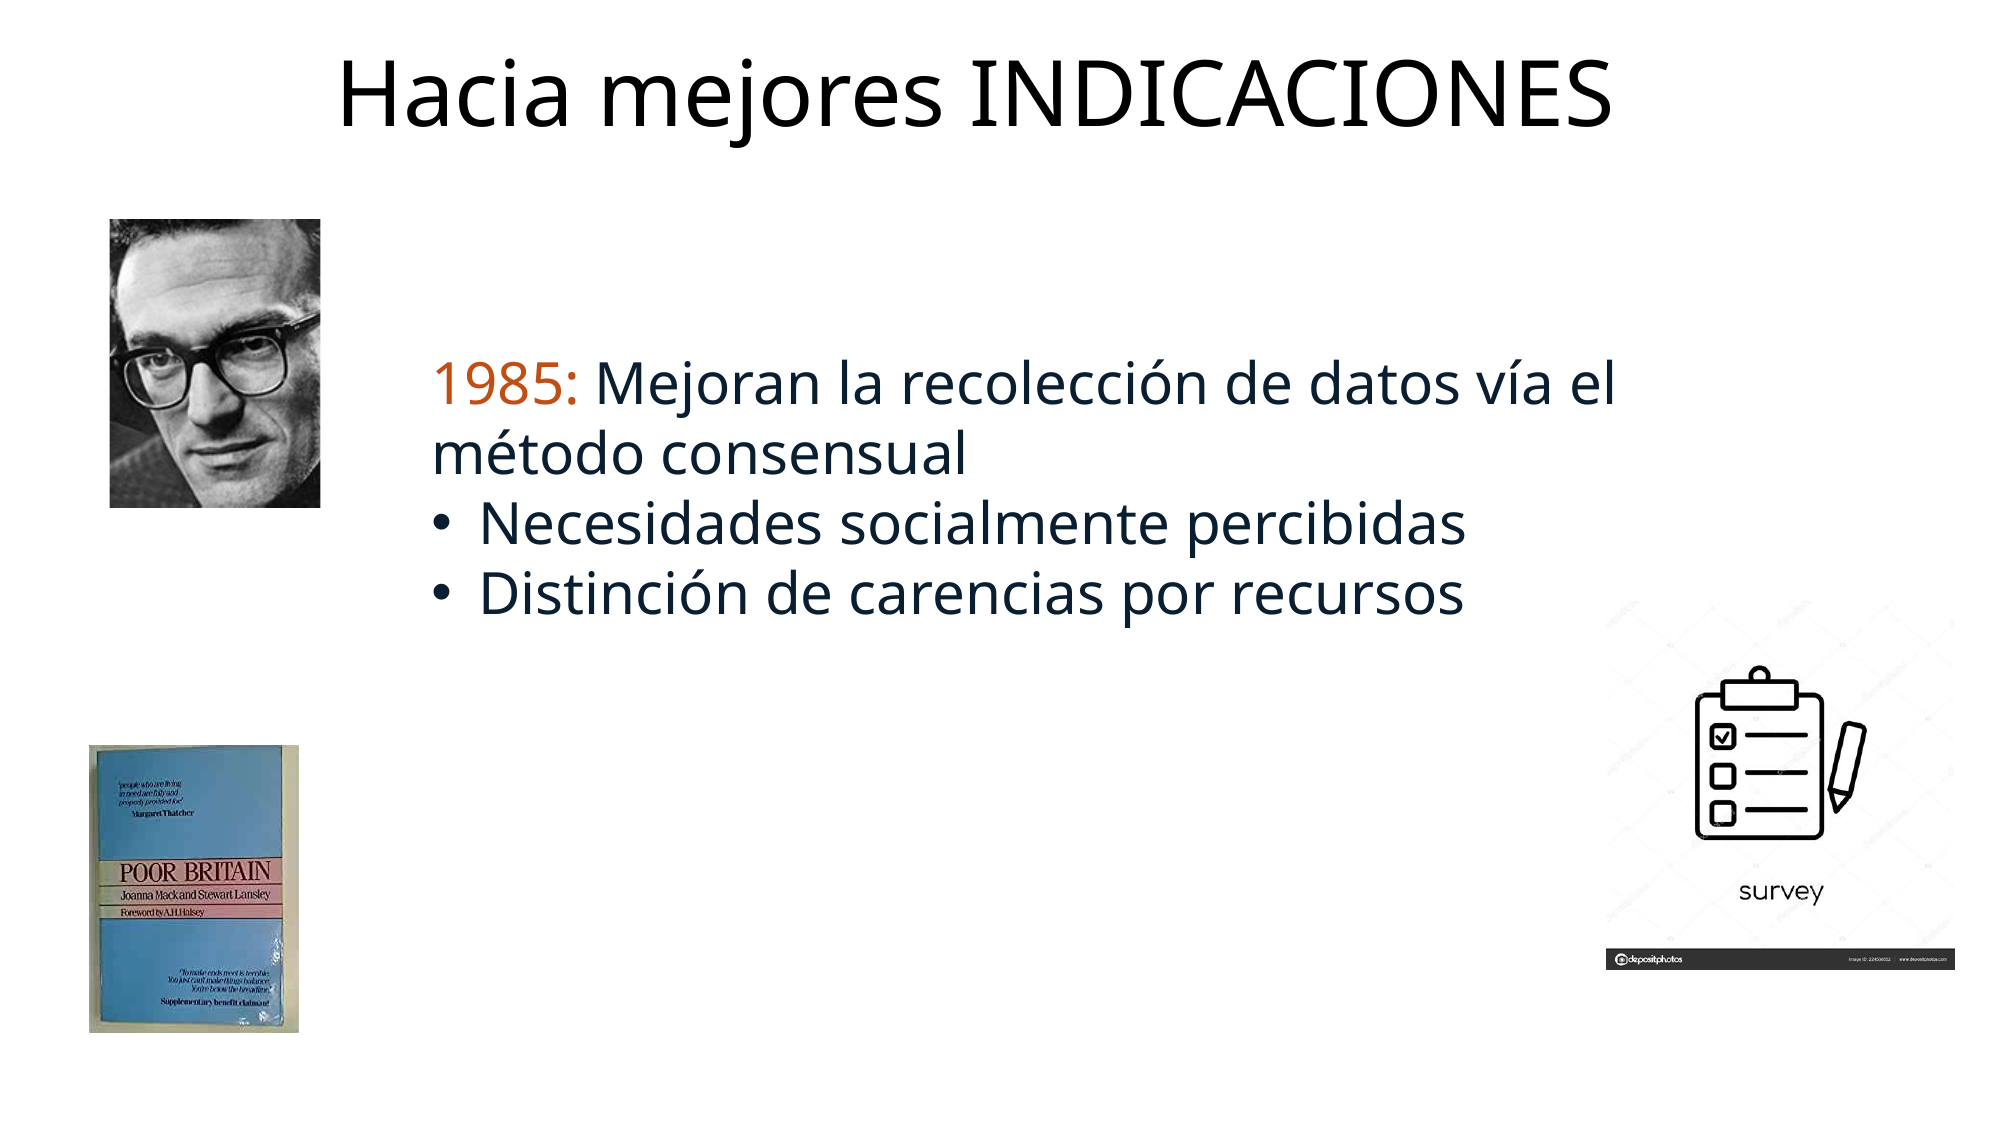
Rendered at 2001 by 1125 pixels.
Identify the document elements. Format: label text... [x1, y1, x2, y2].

title Hacia mejores INDICACIONES [320, 32, 2000, 161]
picture [109, 219, 321, 508]
picture [1605, 599, 1955, 970]
picture [88, 744, 299, 1034]
text_box 1985: Mejoran la recolección de datos vía el método consensual Necesidades socialmente percibidas Distinción de carencias por recursos [416, 338, 1720, 634]
